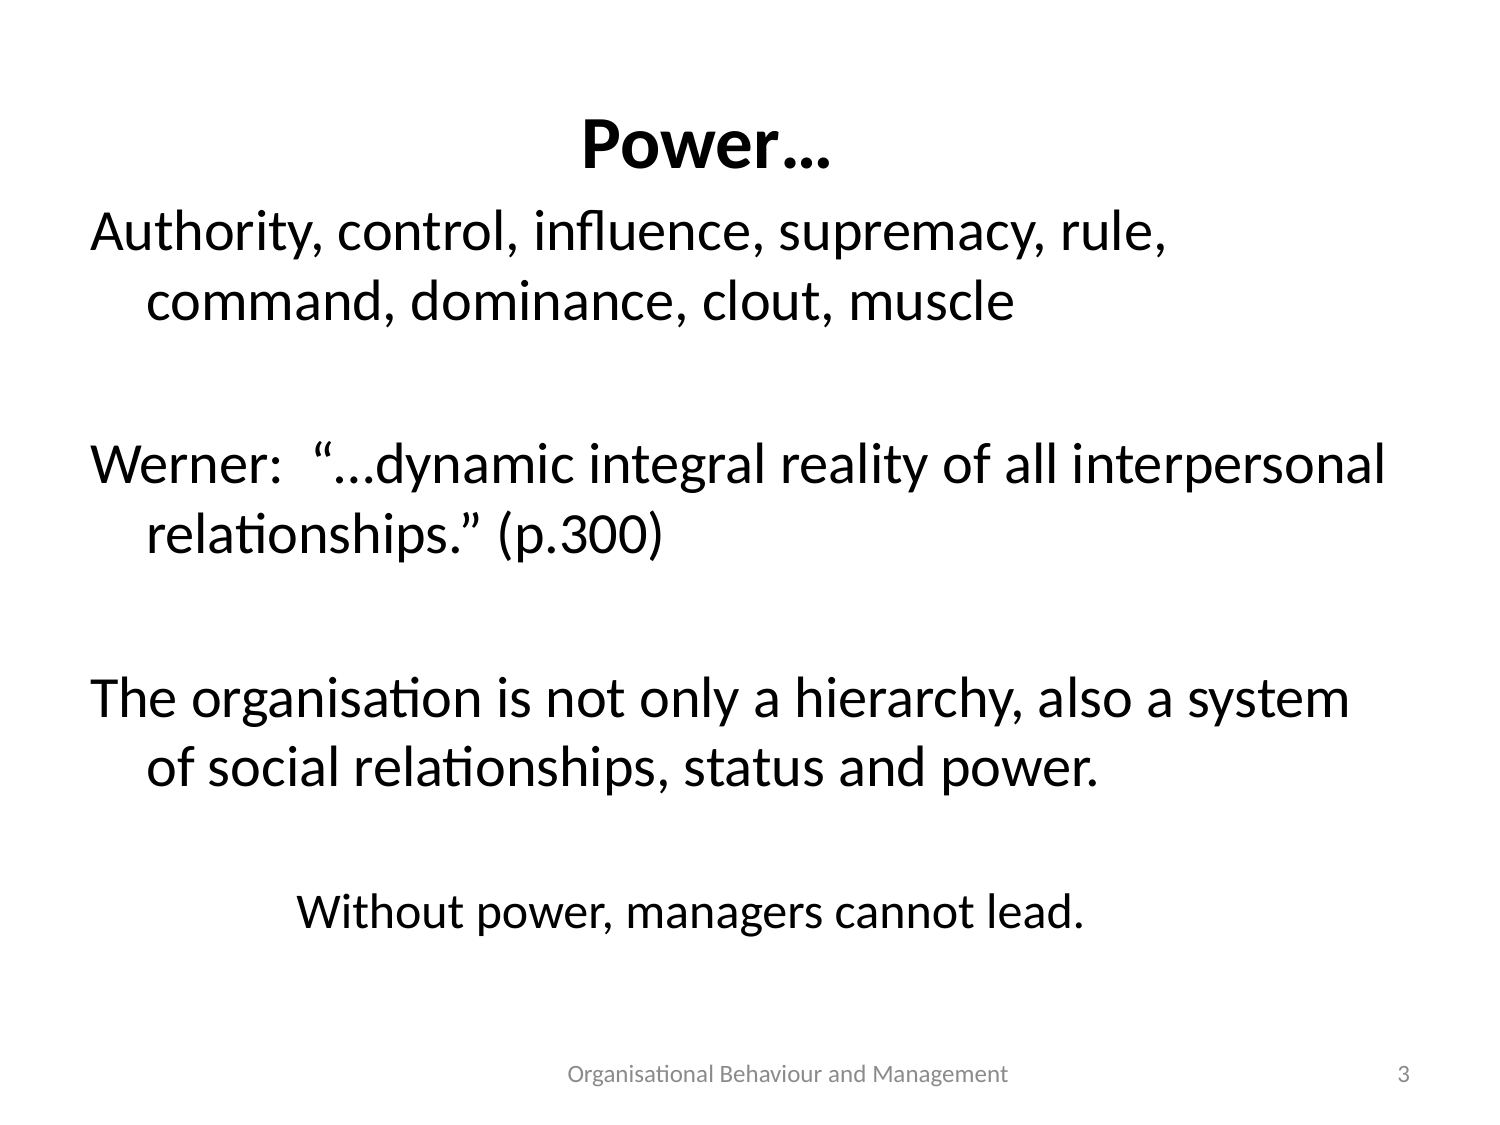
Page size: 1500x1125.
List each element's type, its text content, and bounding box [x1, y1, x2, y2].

footer Organisational Behaviour and Management [513, 1042, 1069, 1103]
slide_number 3 [1074, 1042, 1425, 1103]
title Power… [74, 44, 1426, 184]
list Authority, control, influence, supremacy, rule, command, dominance, clout, muscle Werner: “…dynamic integral reality of all interpersonal relationships.” (p.300) The organisation is not only a hierarchy, also a system of social relationships, status and power. Without power, managers cannot lead. [74, 184, 1426, 1006]
